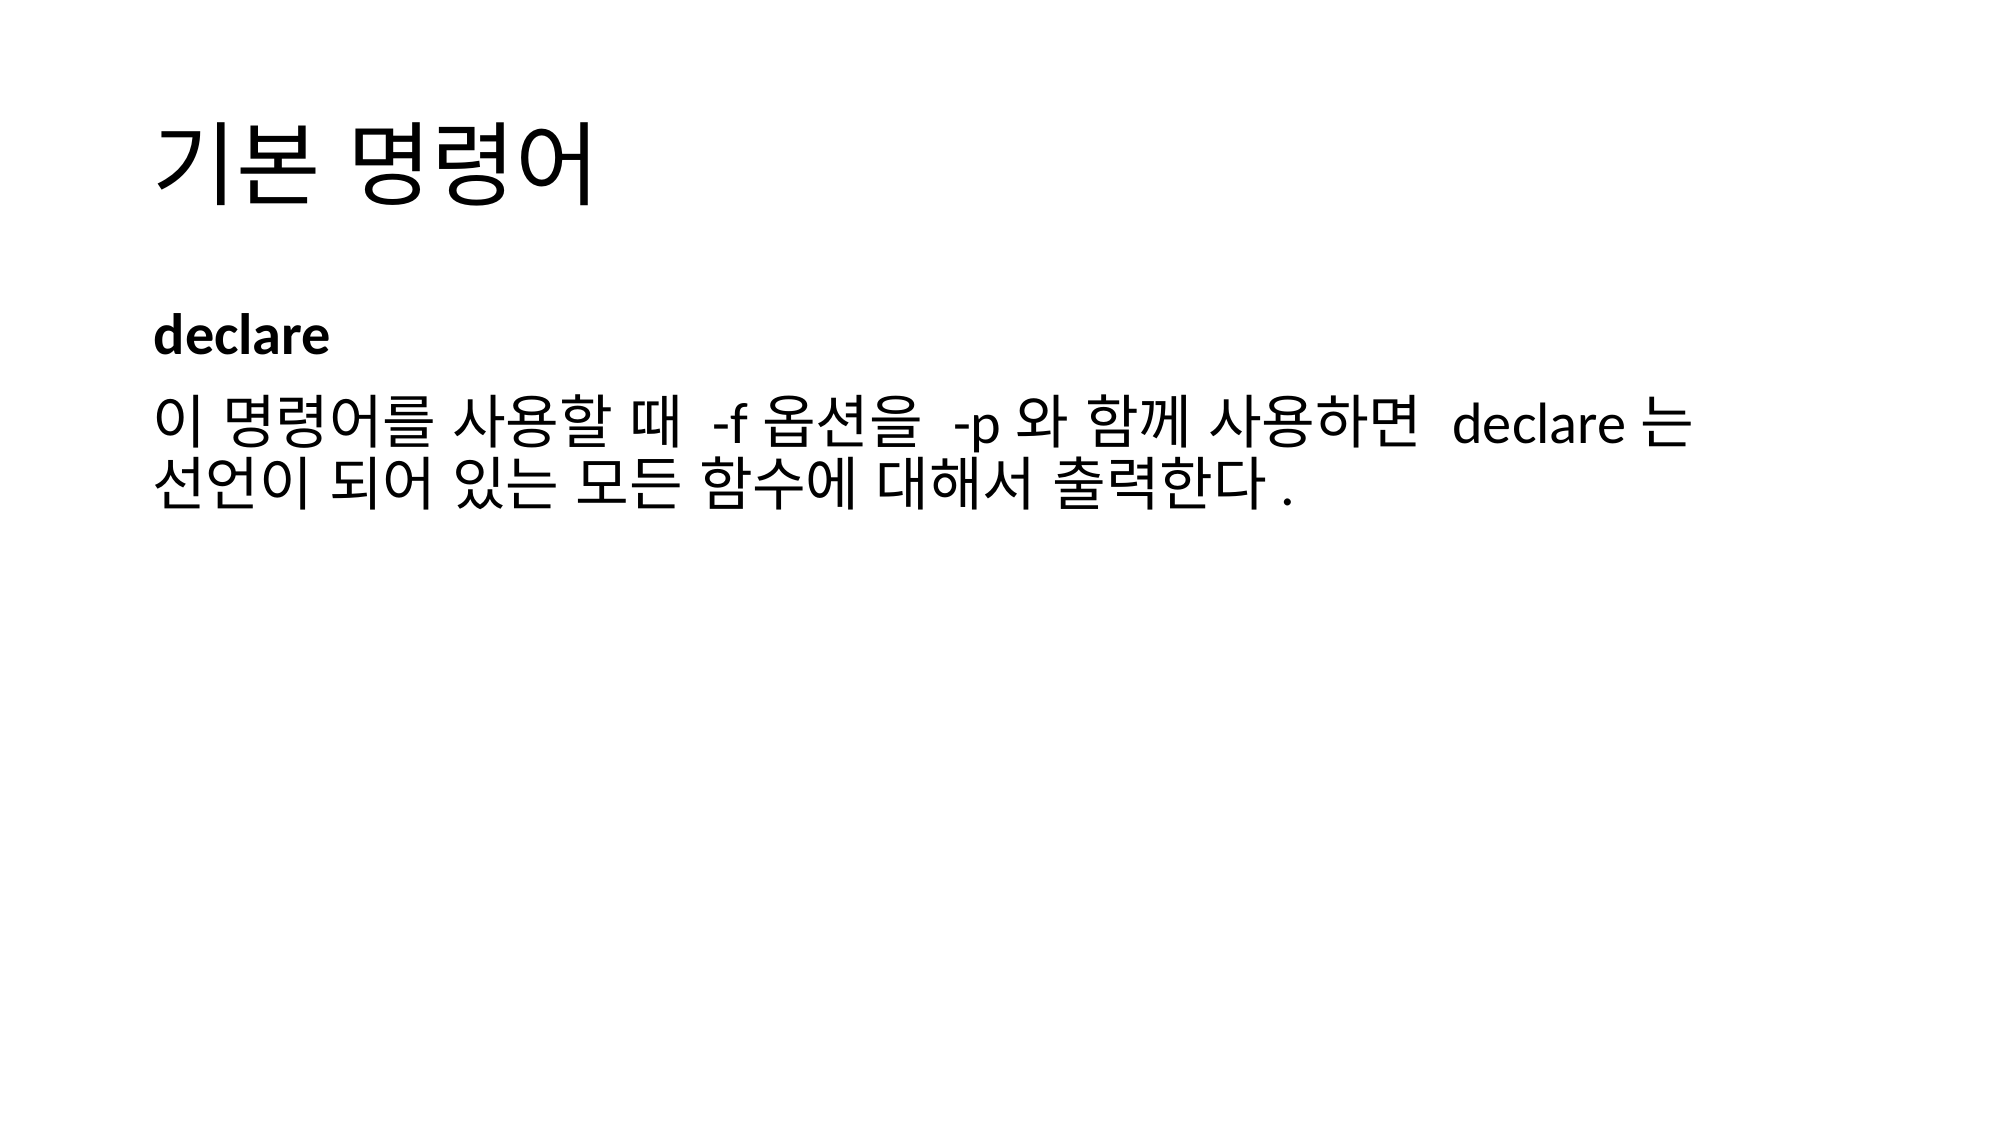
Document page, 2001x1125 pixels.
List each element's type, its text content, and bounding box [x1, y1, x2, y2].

title 기본 명령어 [137, 59, 1863, 278]
list 이 명령어를 사용할 때 -f옵션을 -p와 함께 사용하면 declare는 선언이 되어 있는 모든 함수에 대해서 출력한다. [137, 385, 1863, 1014]
text_box declare [138, 288, 346, 374]
